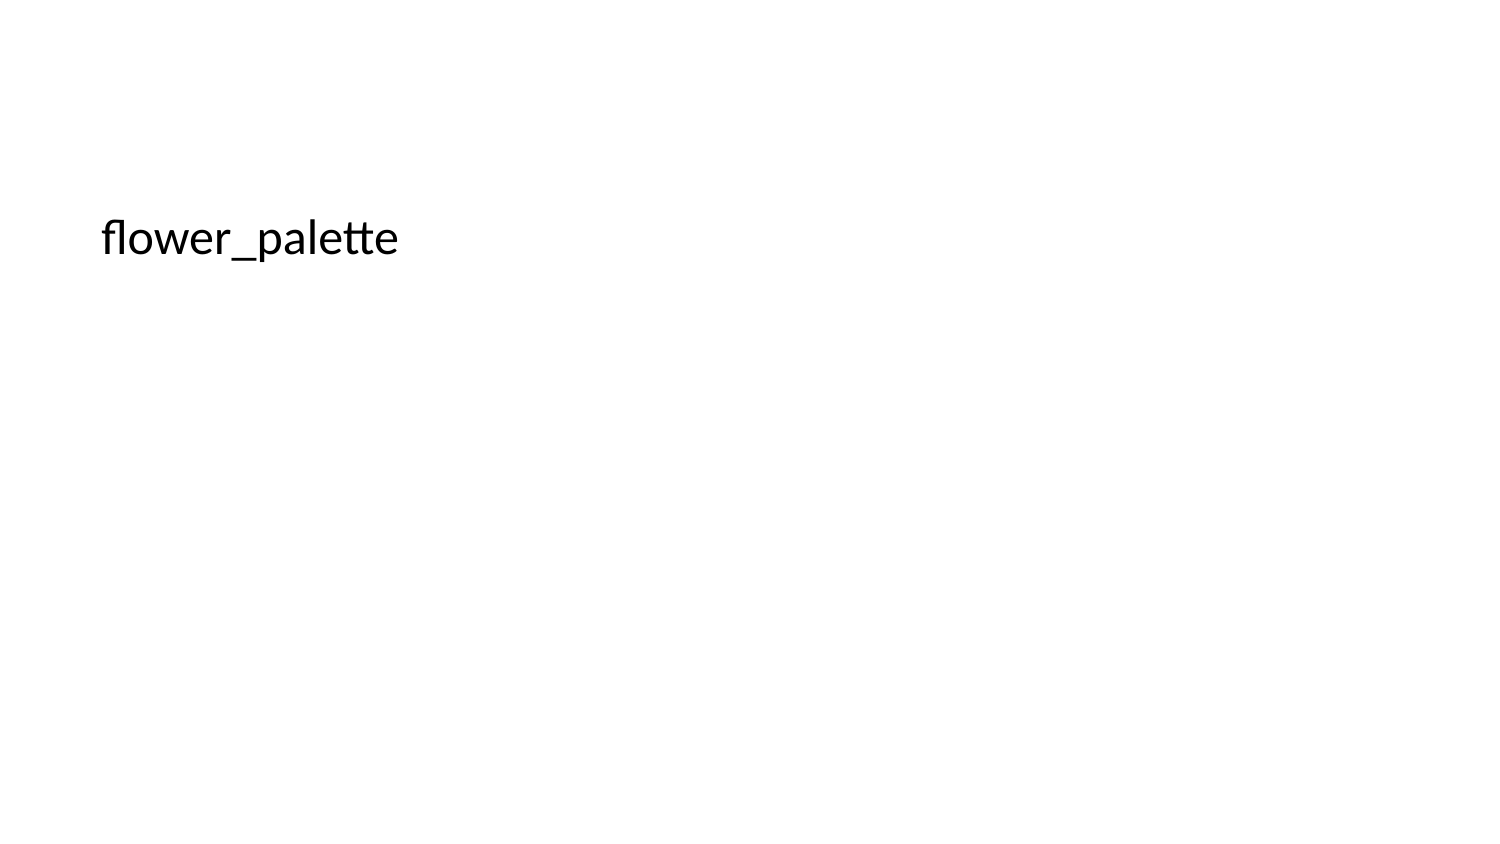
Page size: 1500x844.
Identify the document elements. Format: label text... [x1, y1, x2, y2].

list flower_palette [75, 196, 1425, 754]
